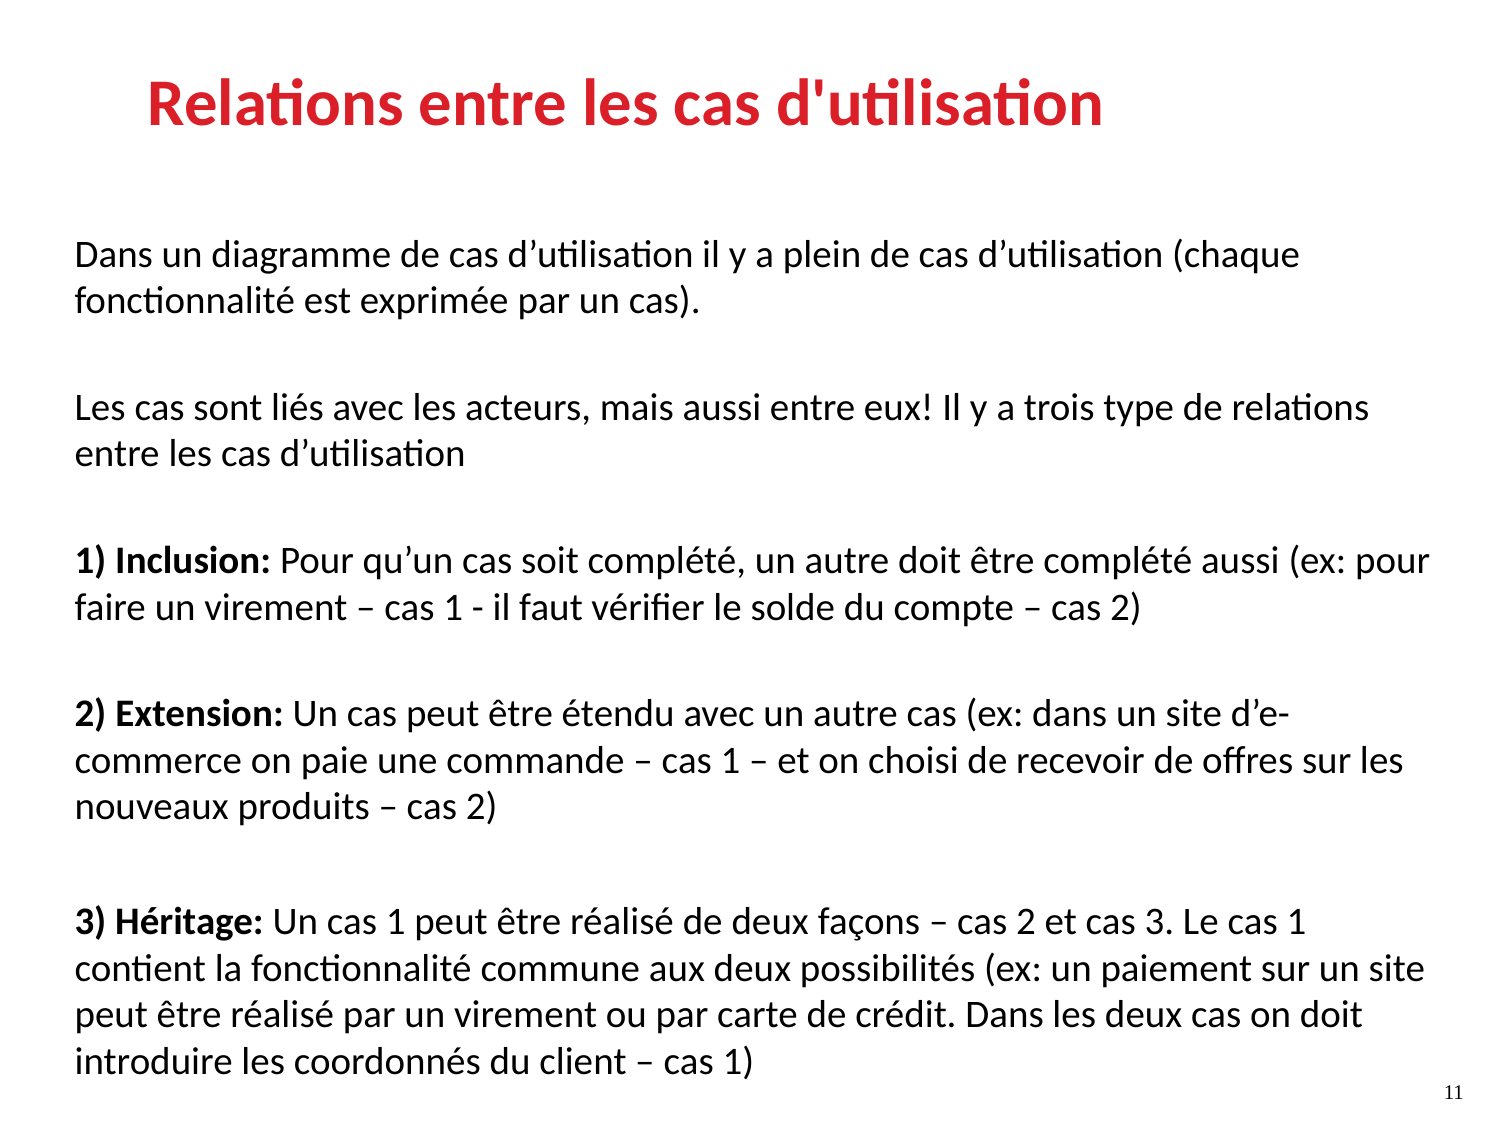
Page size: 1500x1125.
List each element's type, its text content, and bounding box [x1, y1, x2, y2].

list Dans un diagramme de cas d’utilisation il y a plein de cas d’utilisation (chaque fonctionnalité est exprimée par un cas). Les cas sont liés avec les acteurs, mais aussi entre eux! Il y a trois type de relations entre les cas d’utilisation 1) Inclusion: Pour qu’un cas soit complété, un autre doit être complété aussi (ex: pour faire un virement – cas 1 - il faut vérifier le solde du compte – cas 2) 2) Extension: Un cas peut être étendu avec un autre cas (ex: dans un site d’e-commerce on paie une commande – cas 1 – et on choisi de recevoir de offres sur les nouveaux produits – cas 2) 3) Héritage: Un cas 1 peut être réalisé de deux façons – cas 2 et cas 3. Le cas 1 contient la fonctionnalité commune aux deux possibilités (ex: un paiement sur un site peut être réalisé par un virement ou par carte de crédit. Dans les deux cas on doit introduire les coordonnés du client – cas 1) [59, 167, 1446, 1098]
title Relations entre les cas d'utilisation [118, 4, 1394, 193]
slide_number 11 [1418, 1051, 1479, 1112]
